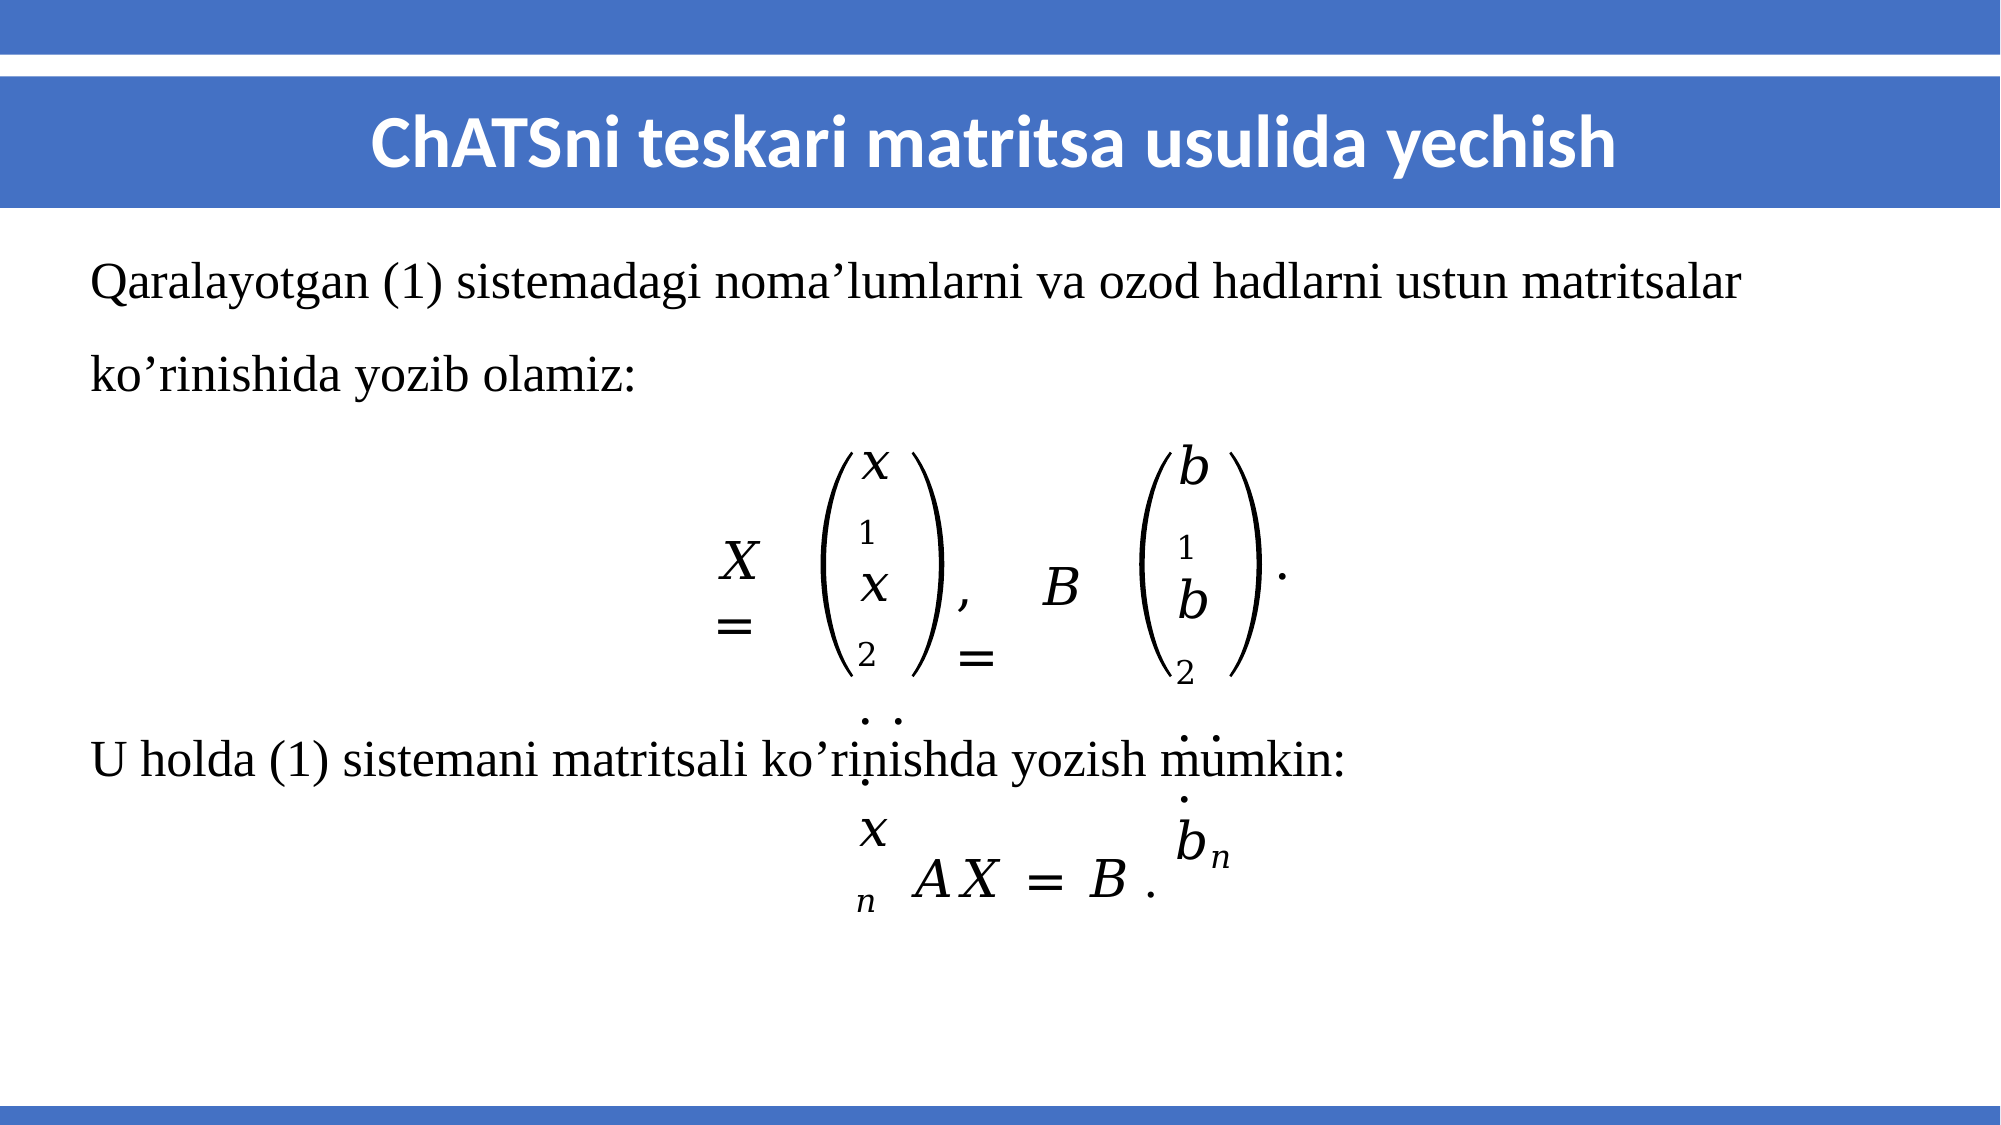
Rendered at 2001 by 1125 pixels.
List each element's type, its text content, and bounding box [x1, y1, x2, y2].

text_box [1139, 455, 1167, 674]
text_box 𝑥1 𝑥2 . . . 𝑥𝑛 [848, 425, 914, 689]
text_box [914, 452, 945, 677]
text_box U holda (1) sistemani matritsali ko’rinishda yozish mumkin: 𝐴𝑋 = 𝐵 . [83, 689, 1359, 914]
text_box [0, 76, 2000, 208]
text_box 𝑋 = [712, 525, 805, 653]
title ChATSni teskari matritsa usulida yechish [369, 90, 1631, 281]
text_box . [1272, 525, 1288, 590]
text_box 𝑥1 𝑥2 . . . 𝑥𝑛 [848, 914, 914, 920]
text_box Qaralayotgan (1) sistemadagi noma’lumlarni va ozod hadlarni ustun matritsalar ko’rinishida yozib olamiz: [87, 212, 1753, 403]
text_box [820, 456, 848, 673]
text_box [1232, 452, 1263, 677]
text_box 𝑏1 𝑏2 . . . 𝑏𝑛 [1167, 430, 1232, 689]
text_box , 𝐵 = [950, 525, 1130, 684]
